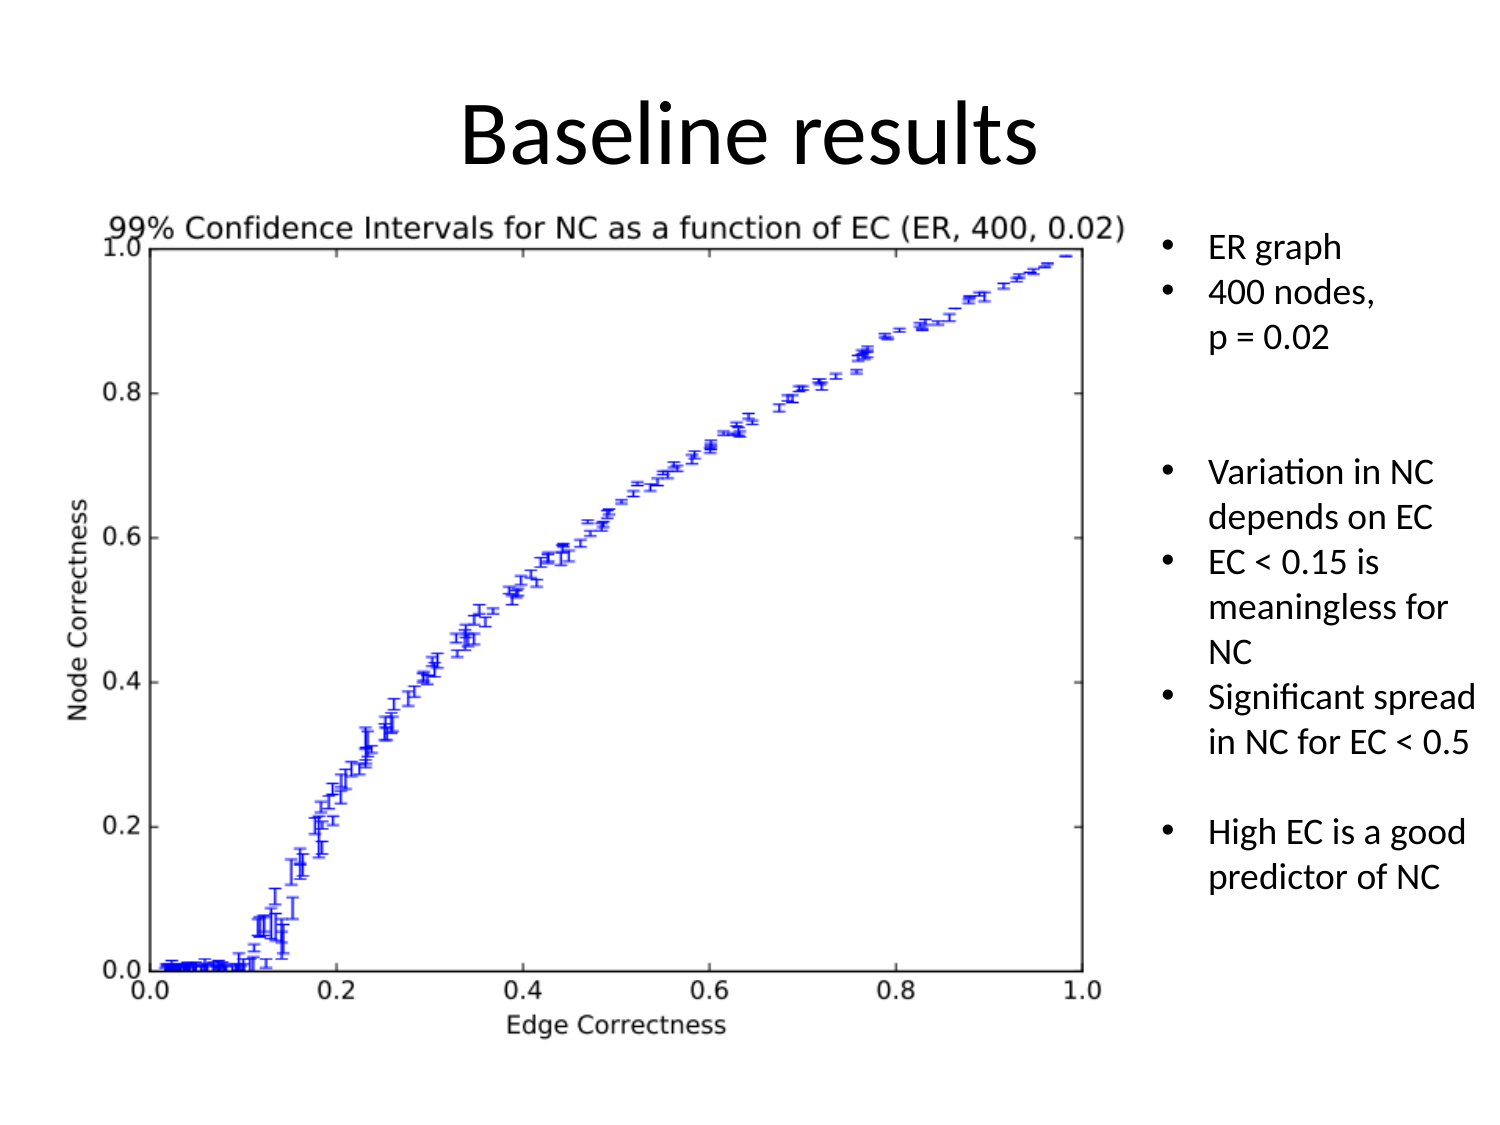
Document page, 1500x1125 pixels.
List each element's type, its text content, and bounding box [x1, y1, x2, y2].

title Baseline results [75, 34, 1425, 222]
text_box ER graph 400 nodes, p = 0.02 Variation in NC depends on EC EC < 0.15 is meaningless for NC Significant spread in NC for EC < 0.5 High EC is a good predictor of NC [1204, 214, 1500, 905]
picture [0, 158, 1201, 1060]
